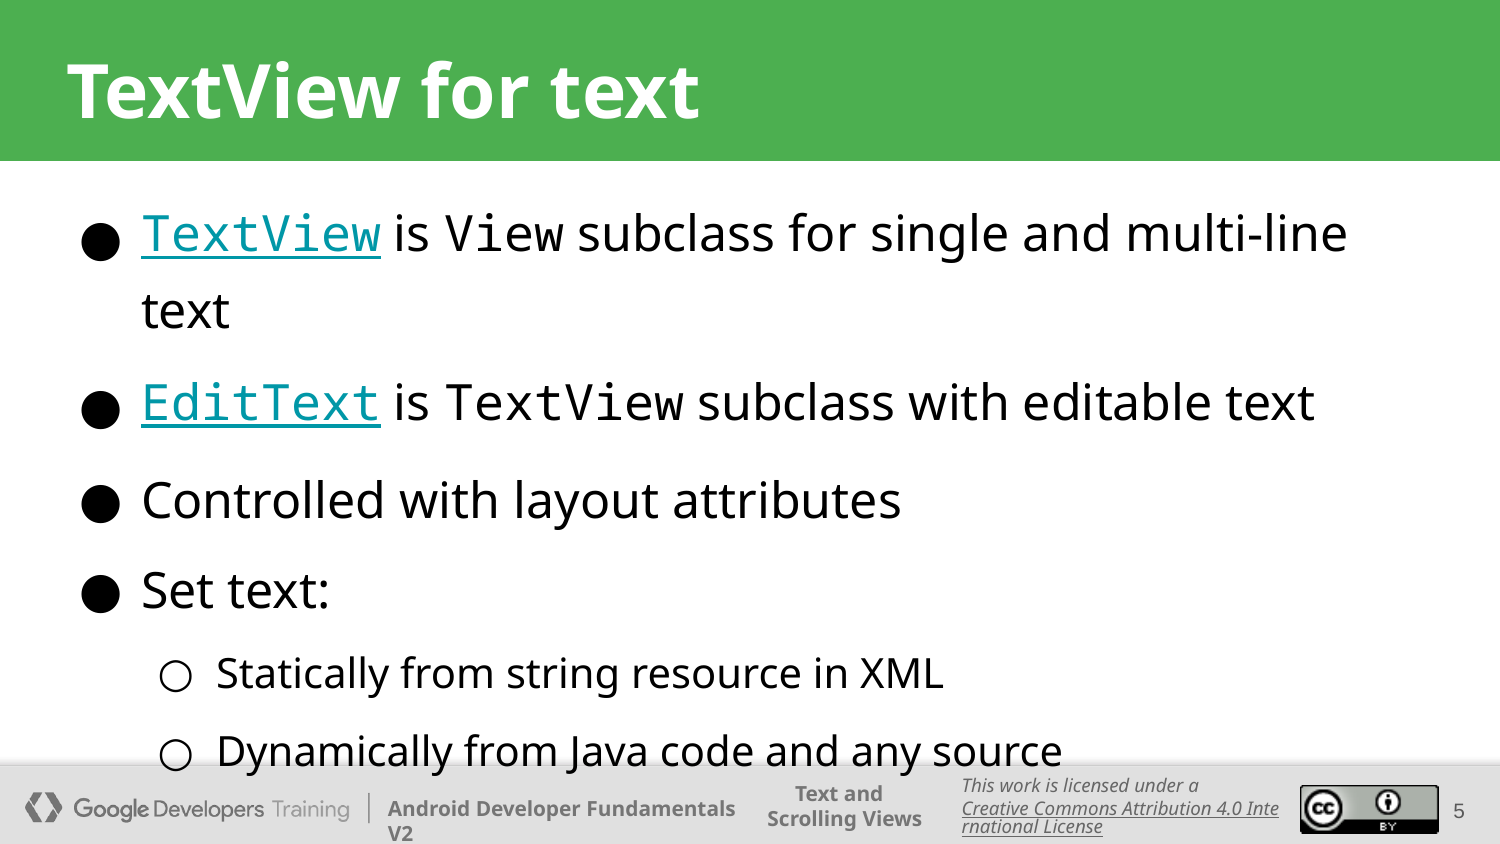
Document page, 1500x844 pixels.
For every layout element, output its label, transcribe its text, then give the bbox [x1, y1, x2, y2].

list TextView is View subclass for single and multi-line text EditText is TextView subclass with editable text Controlled with layout attributes Set text: Statically from string resource in XML Dynamically from Java code and any source [51, 176, 1449, 737]
picture [0, 161, 1500, 844]
slide_number ‹#› [1389, 777, 1480, 842]
title TextView for text [51, 28, 1472, 122]
